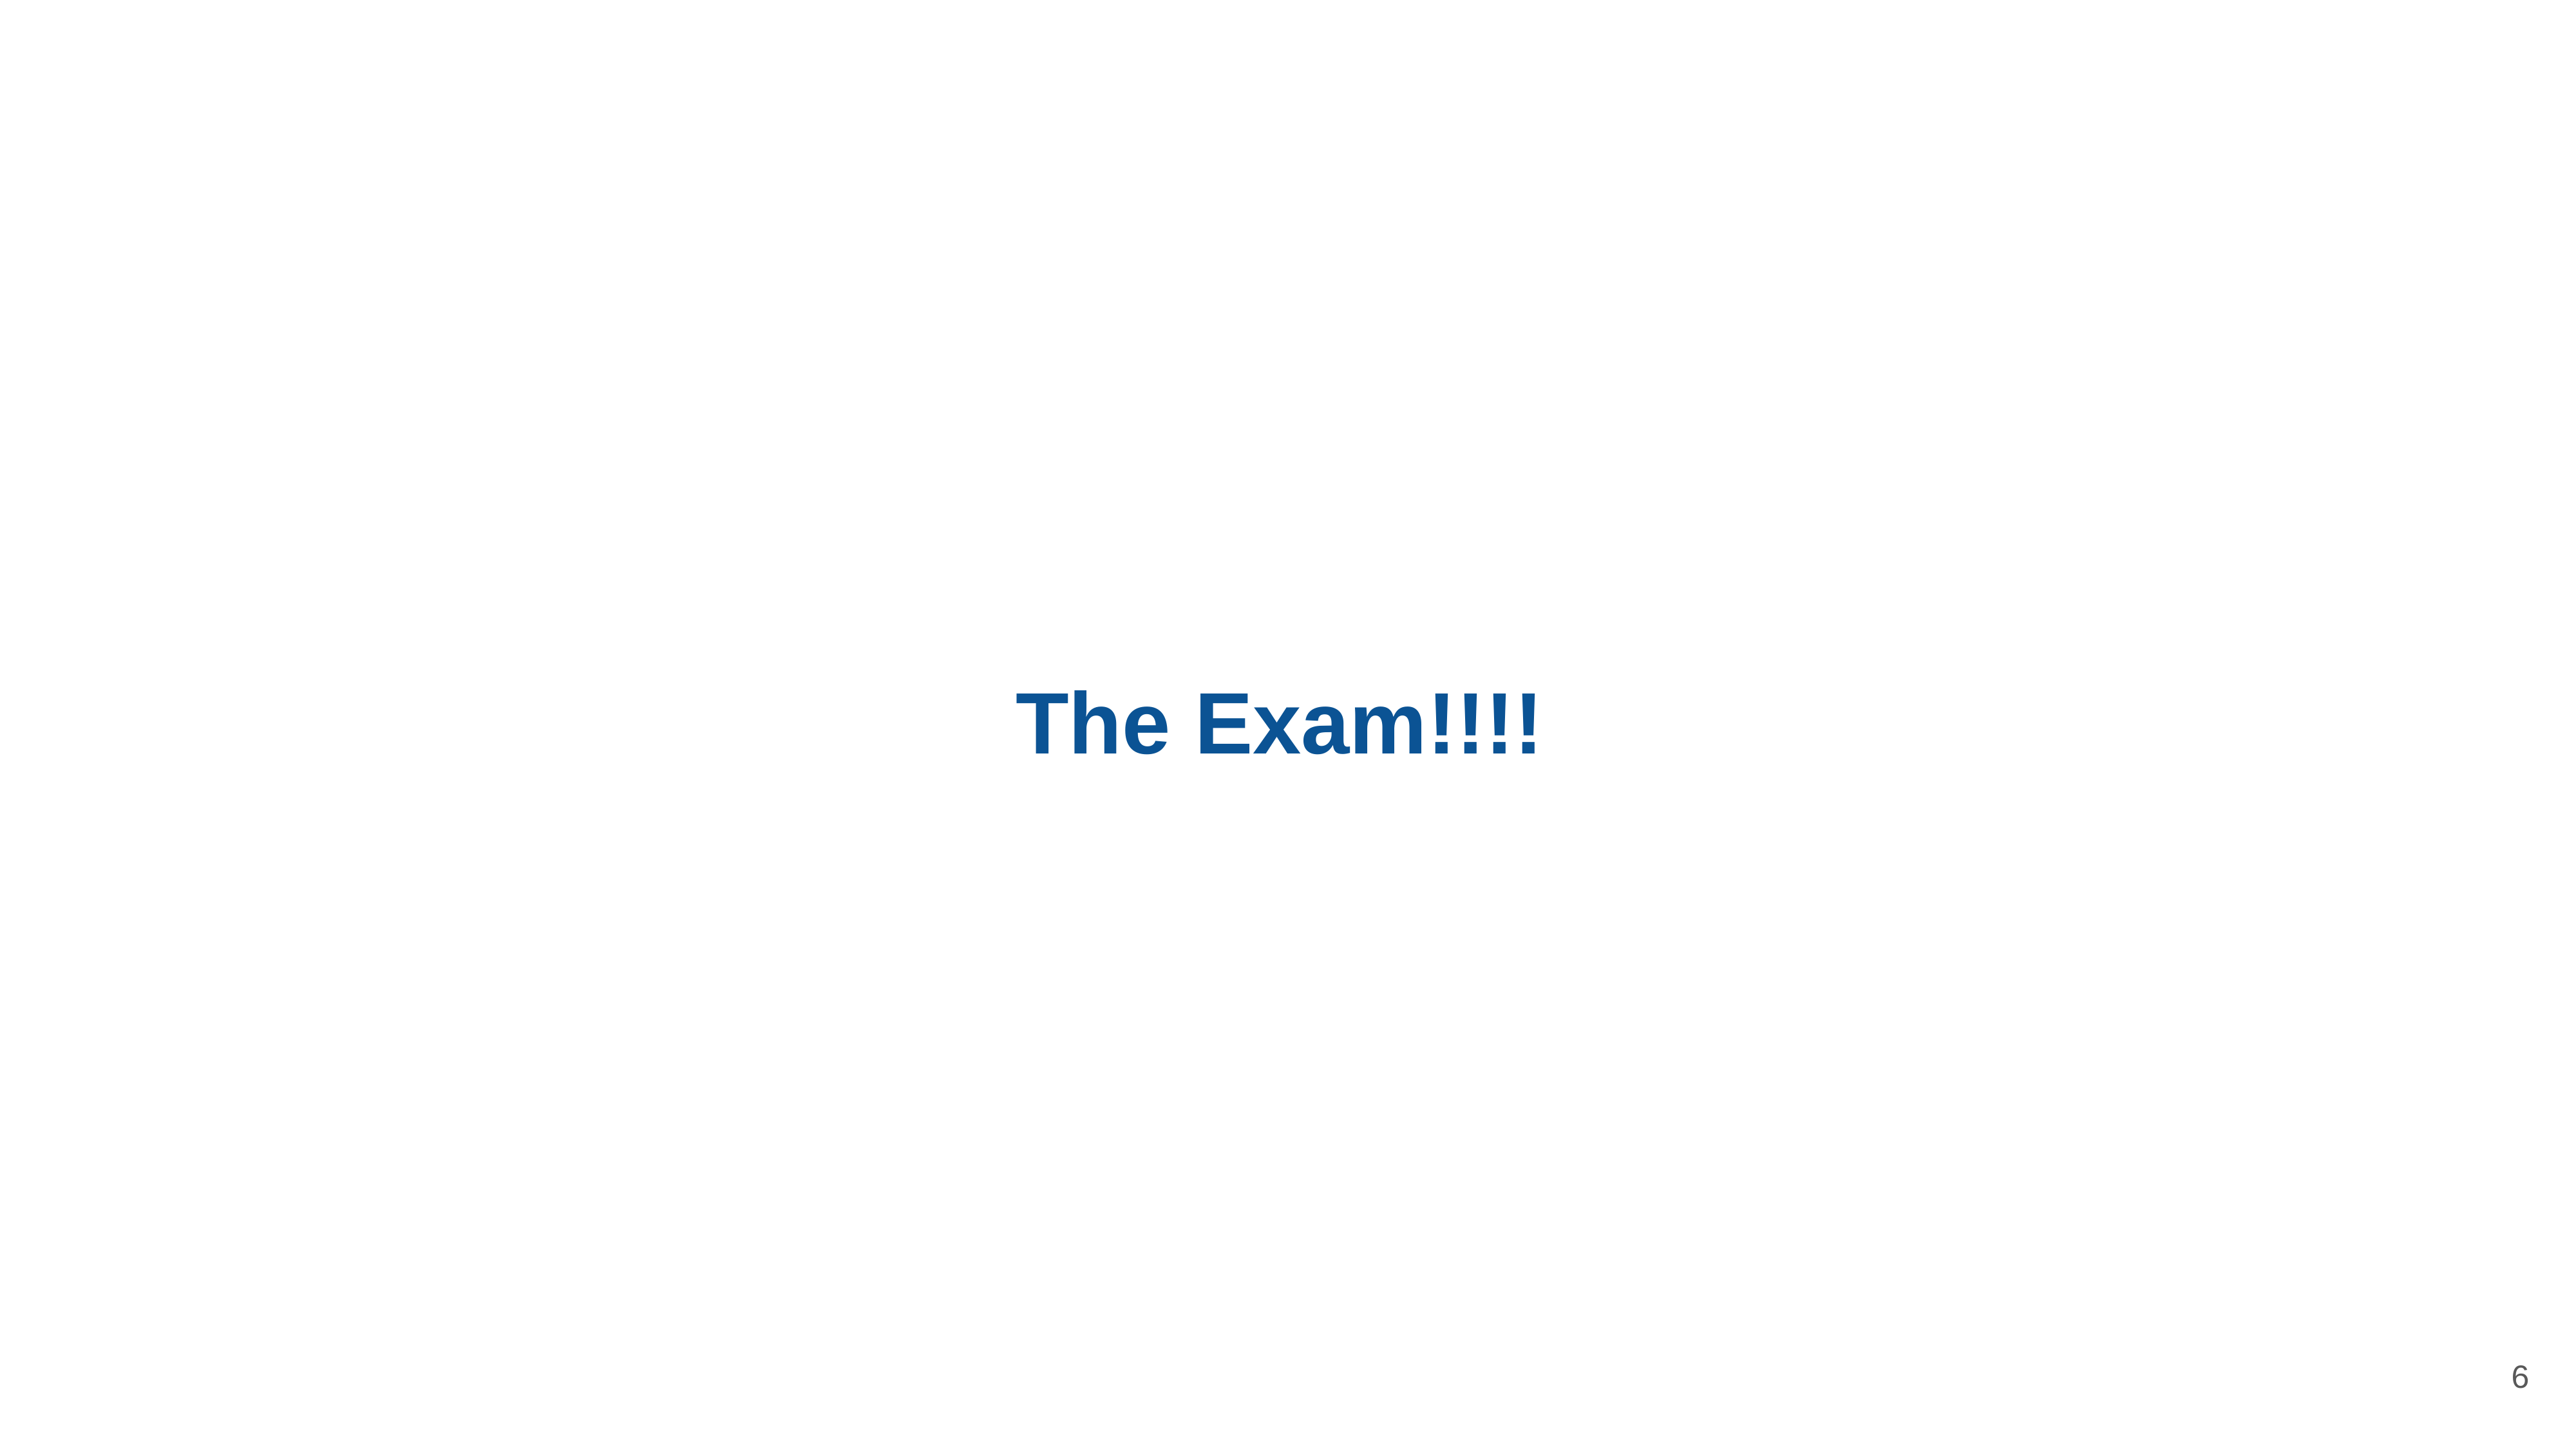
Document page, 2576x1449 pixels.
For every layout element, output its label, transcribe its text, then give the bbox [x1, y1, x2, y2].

text_box ‹#› [2490, 1336, 2549, 1414]
title The Exam!!!! [1, 0, 2559, 1443]
